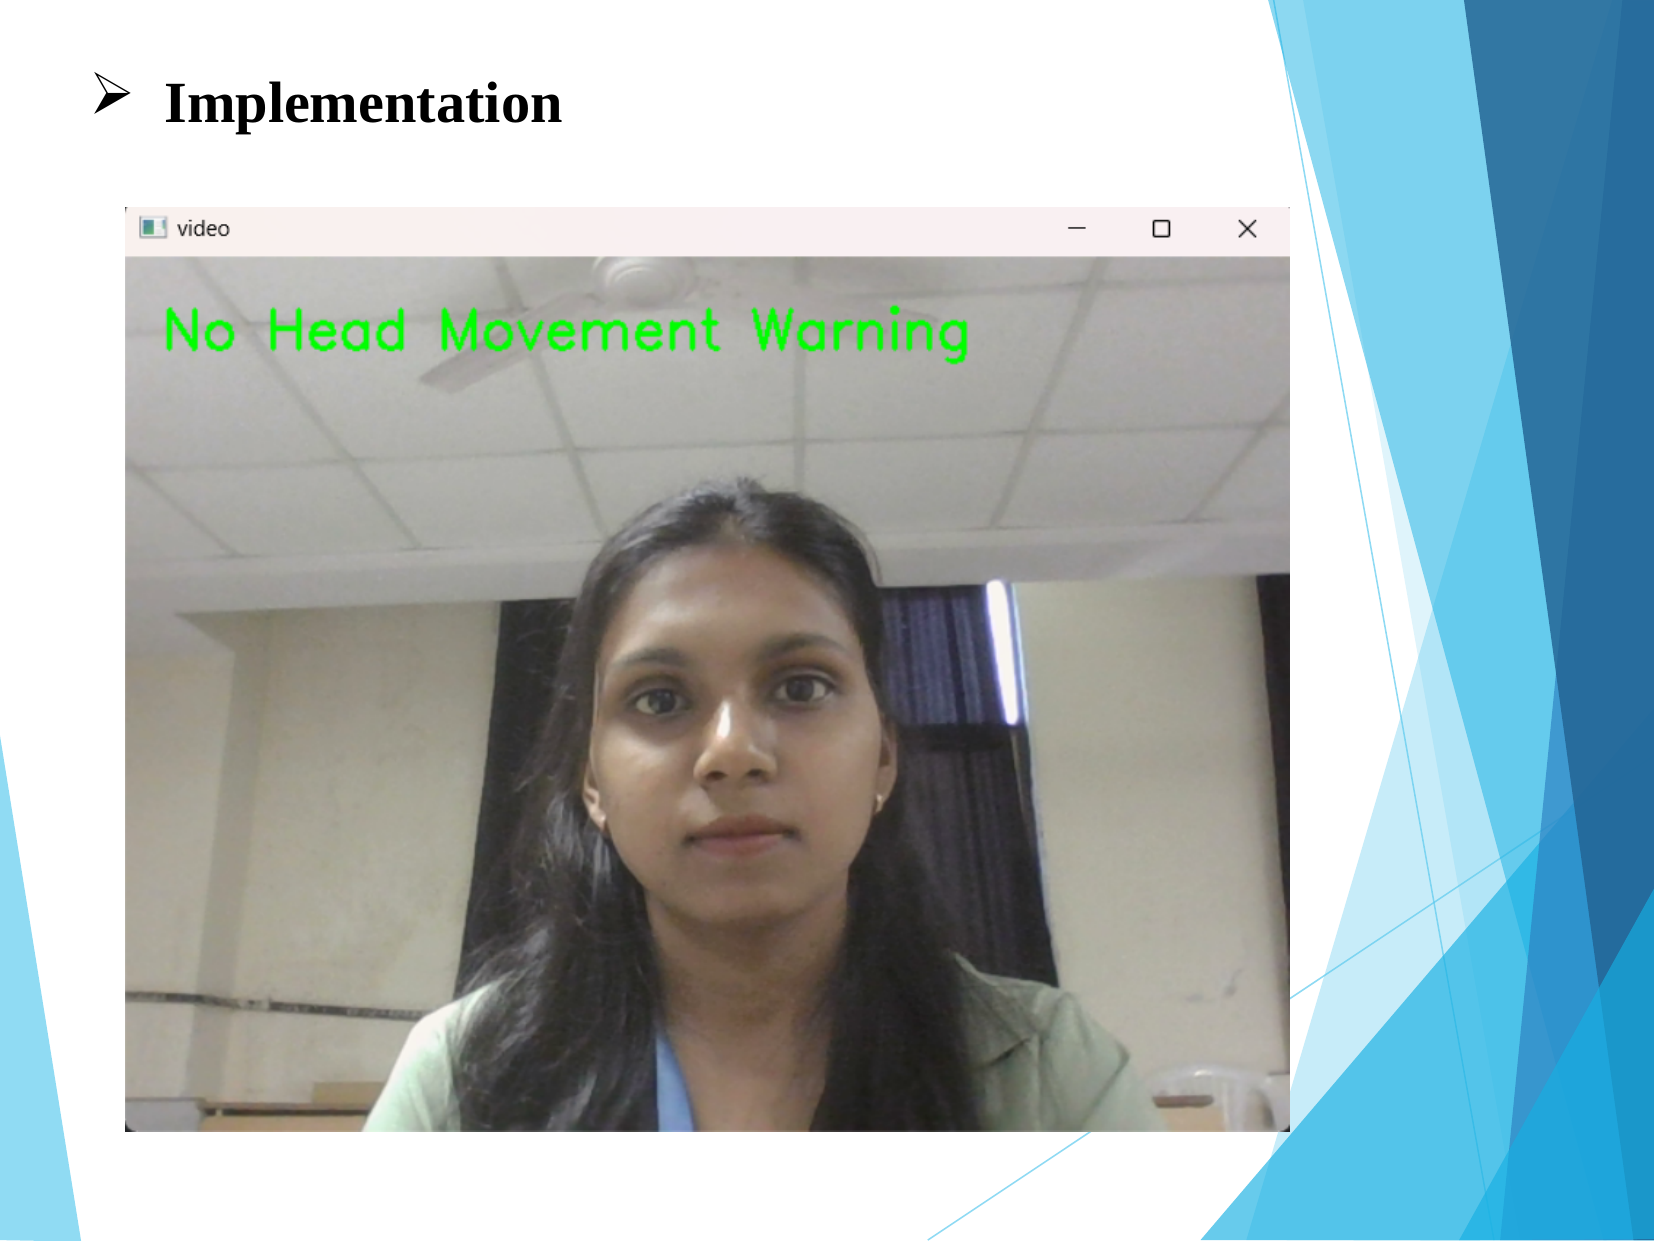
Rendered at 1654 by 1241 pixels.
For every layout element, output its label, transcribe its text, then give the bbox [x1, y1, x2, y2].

text_box Implementation [89, 59, 718, 142]
picture [125, 207, 1290, 1132]
